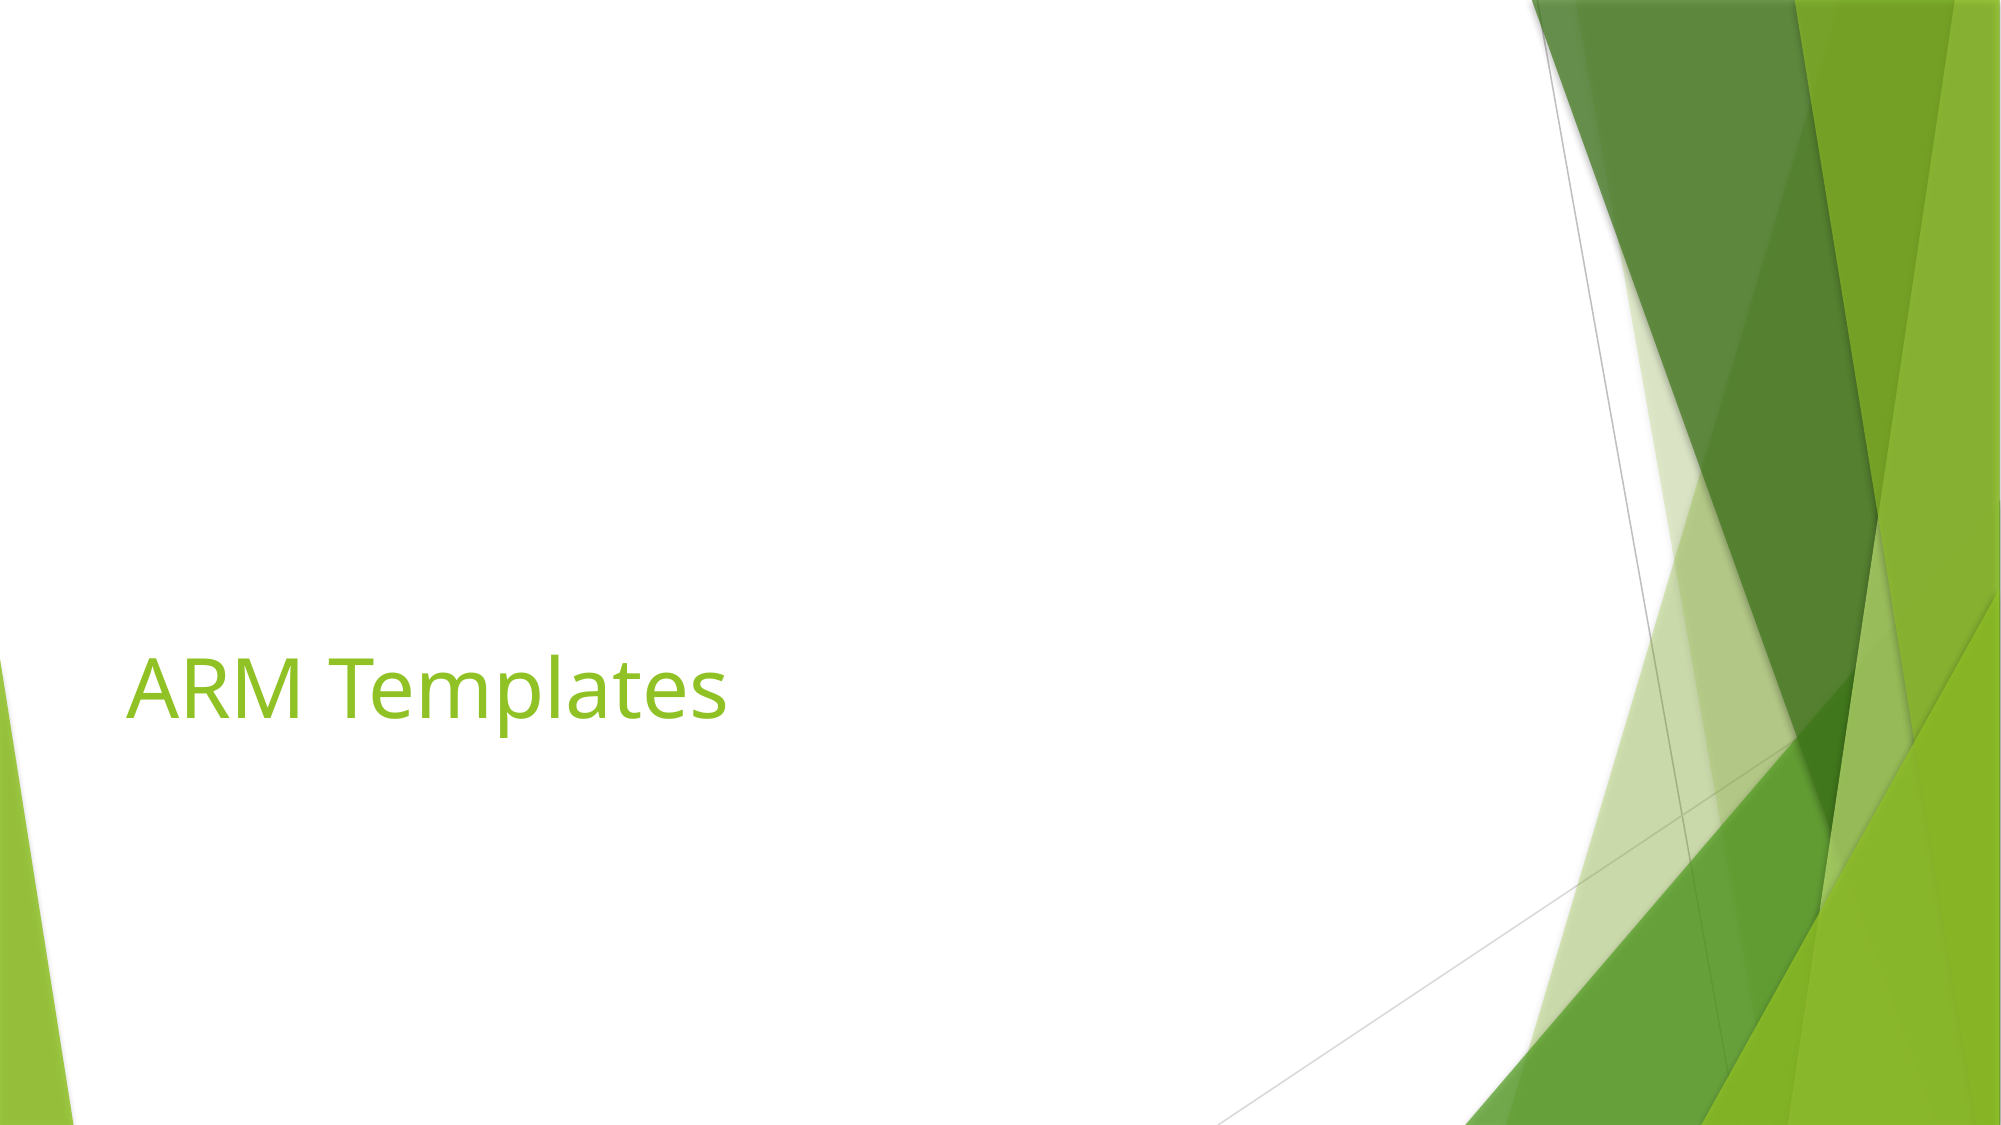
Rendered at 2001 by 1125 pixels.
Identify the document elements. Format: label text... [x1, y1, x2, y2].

title ARM Templates [111, 443, 1522, 743]
